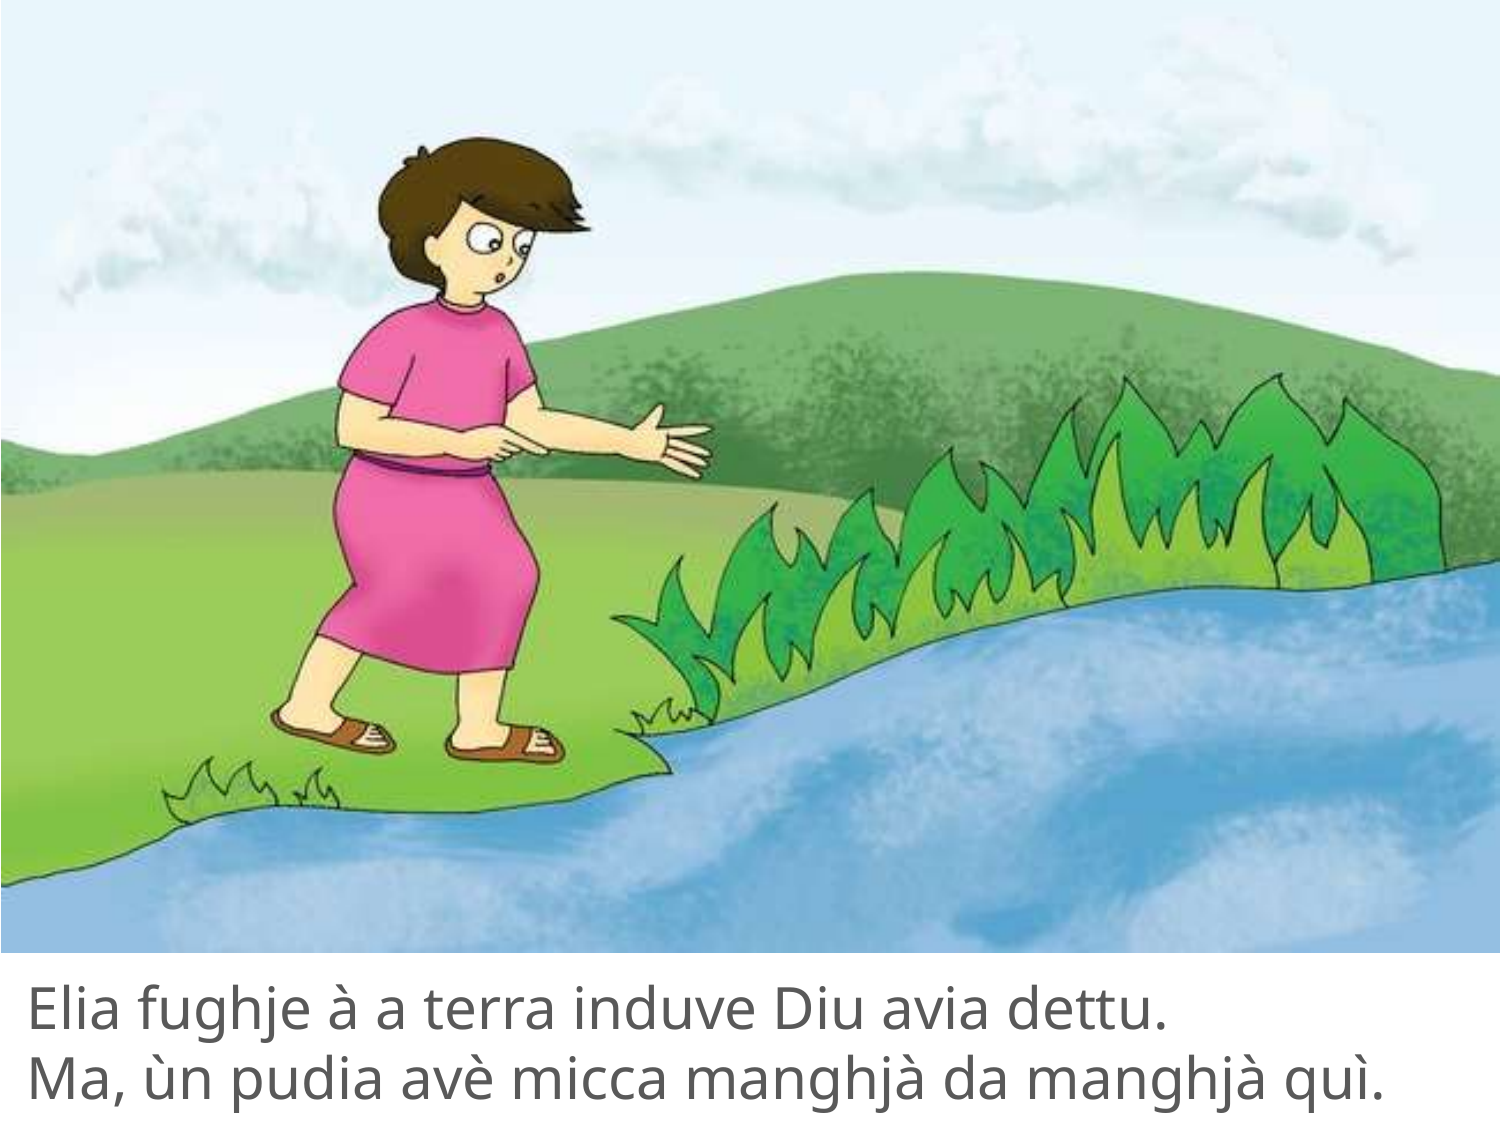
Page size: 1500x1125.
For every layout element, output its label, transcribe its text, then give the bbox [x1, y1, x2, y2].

picture [1, 0, 1500, 953]
text_box Elia fughje à a terra induve Diu avia dettu. Ma, ùn pudia avè micca manghjà da manghjà quì. [11, 964, 1500, 1119]
